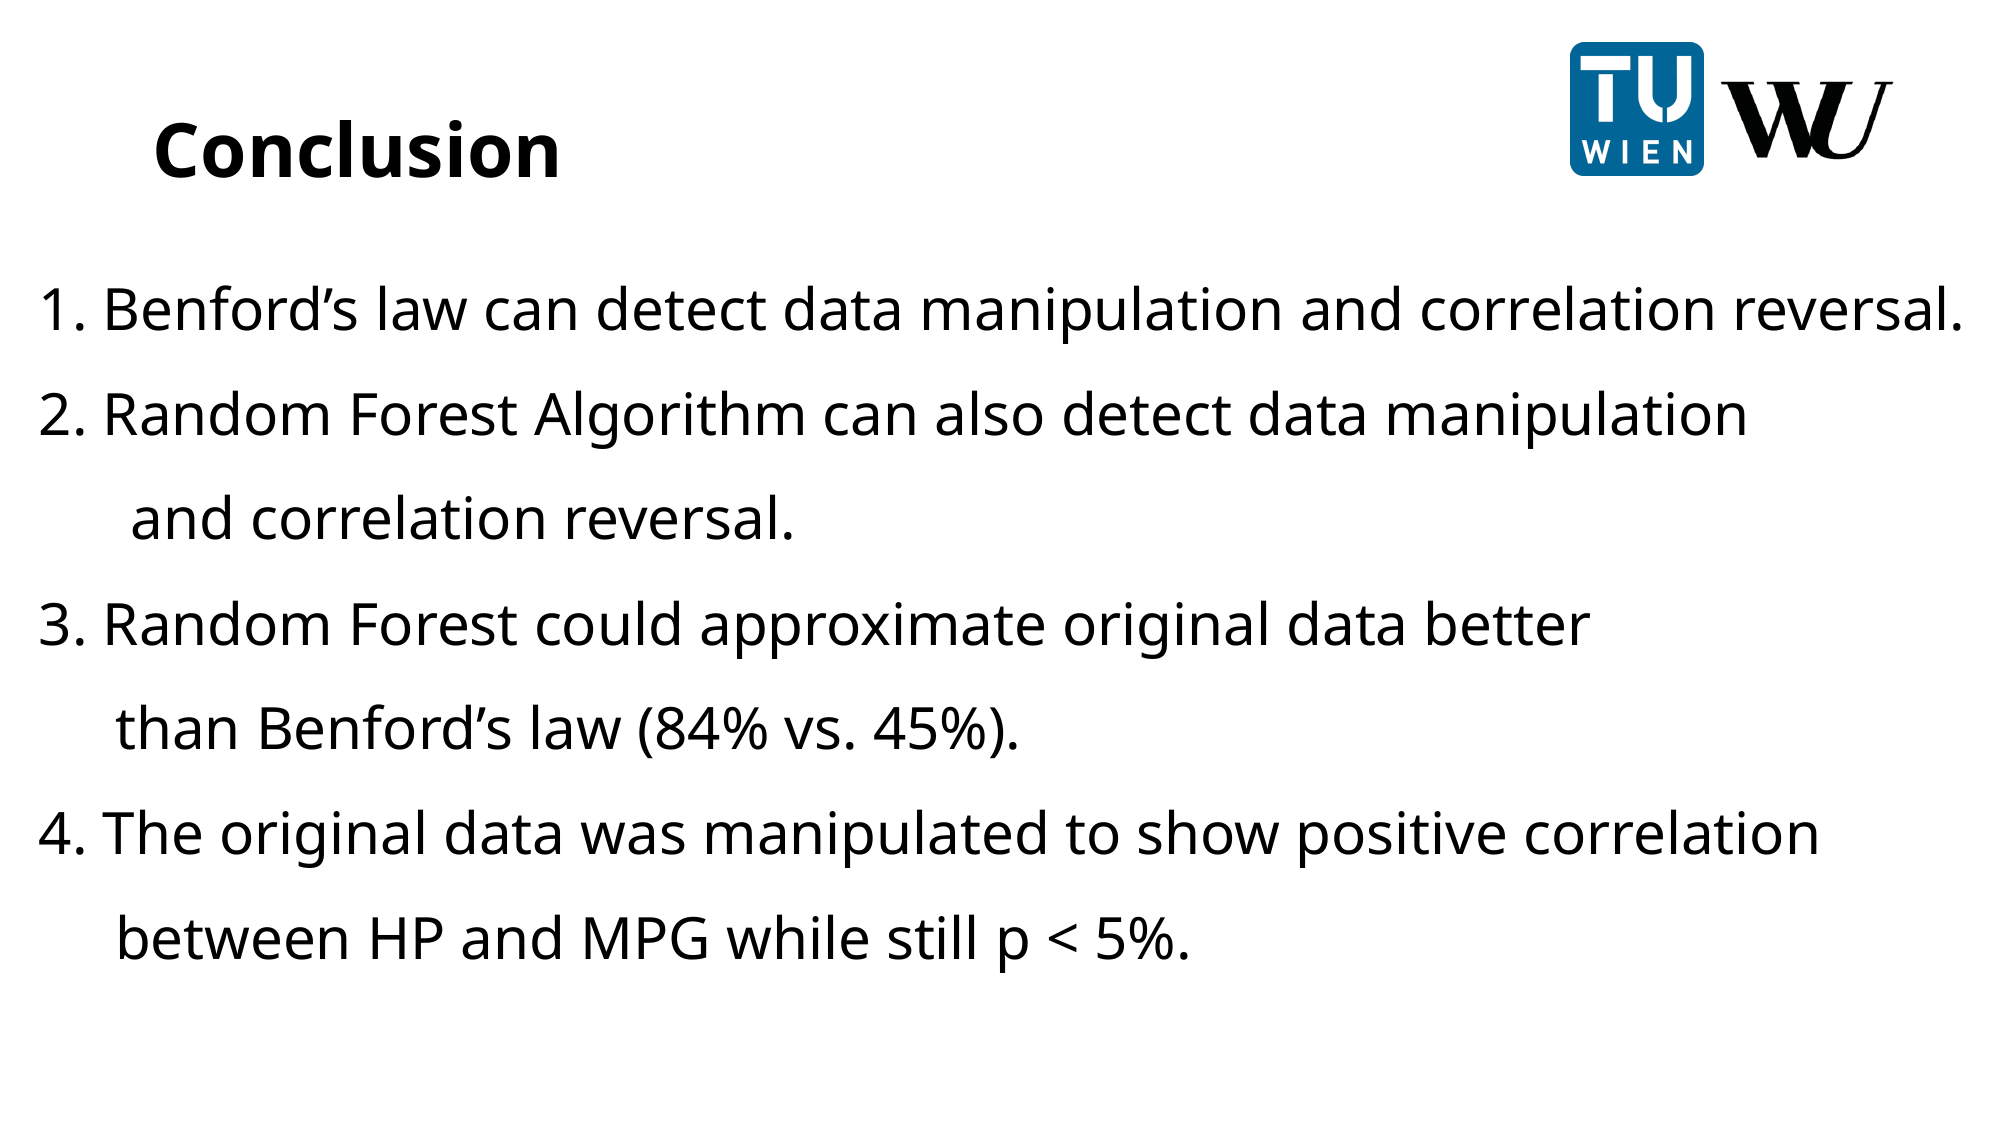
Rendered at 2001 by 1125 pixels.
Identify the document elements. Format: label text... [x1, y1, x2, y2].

picture [1639, 56, 1662, 122]
picture [1599, 75, 1612, 121]
picture [1674, 141, 1691, 163]
picture [1697, 169, 1704, 176]
text_box Conclusion [138, 95, 578, 201]
picture [1569, 41, 1582, 54]
picture [1623, 141, 1627, 163]
picture [1668, 56, 1691, 121]
picture [1693, 41, 1704, 50]
picture [1569, 165, 1578, 176]
picture [1712, 58, 1902, 177]
picture [1581, 56, 1630, 70]
text_box 1. Benford’s law can detect data manipulation and correlation reversal. 2. Random Forest Algorithm can also detect data manipulation and correlation reversal. 3. Random Forest could approximate original data better than Benford’s law (84% vs. 45%). 4. The original data was manipulated to show positive correlation between HP and MPG while still p < 5%. [24, 229, 1981, 1084]
picture [1583, 141, 1609, 163]
picture [1644, 141, 1658, 163]
